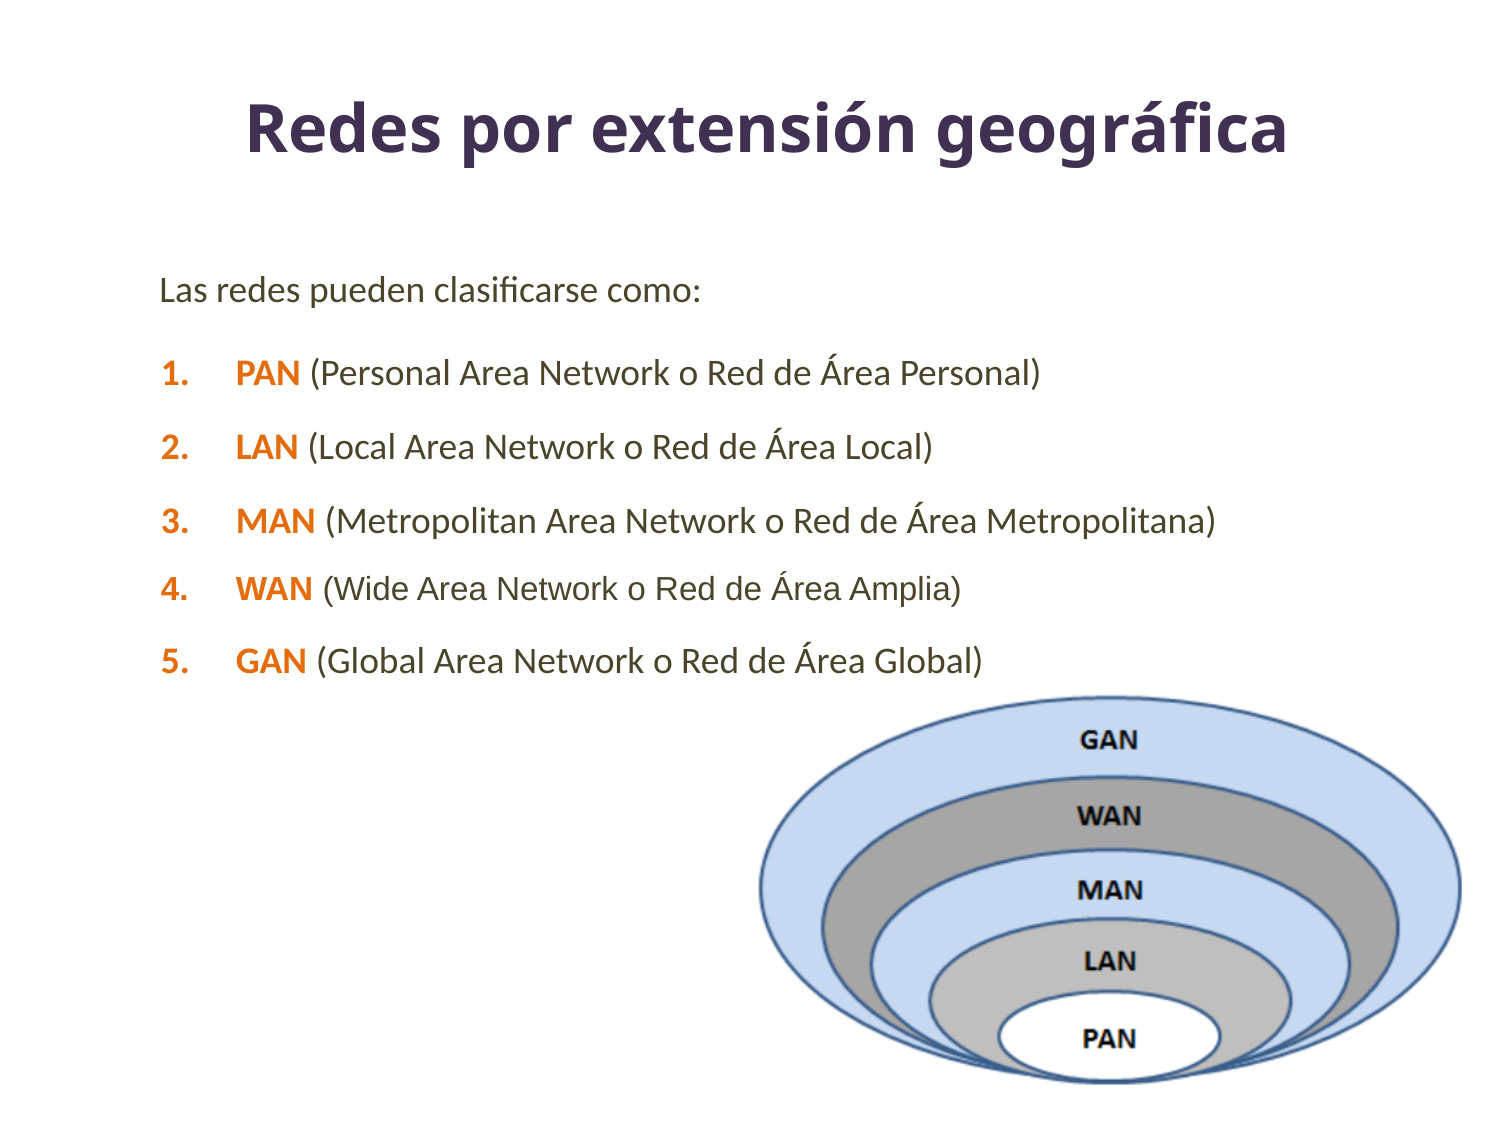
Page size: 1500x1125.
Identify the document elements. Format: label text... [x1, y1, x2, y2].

text_box PAN (Personal Area Network o Red de Área Personal) LAN (Local Area Network o Red de Área Local) MAN (Metropolitan Area Network o Red de Área Metropolitana) WAN (Wide Area Network o Red de Área Amplia) GAN (Global Area Network o Red de Área Global) [146, 318, 1375, 688]
picture [749, 691, 1468, 1091]
text_box Las redes pueden clasificarse como: [144, 212, 1359, 318]
text_box Redes por extensión geográfica [23, 32, 1495, 220]
